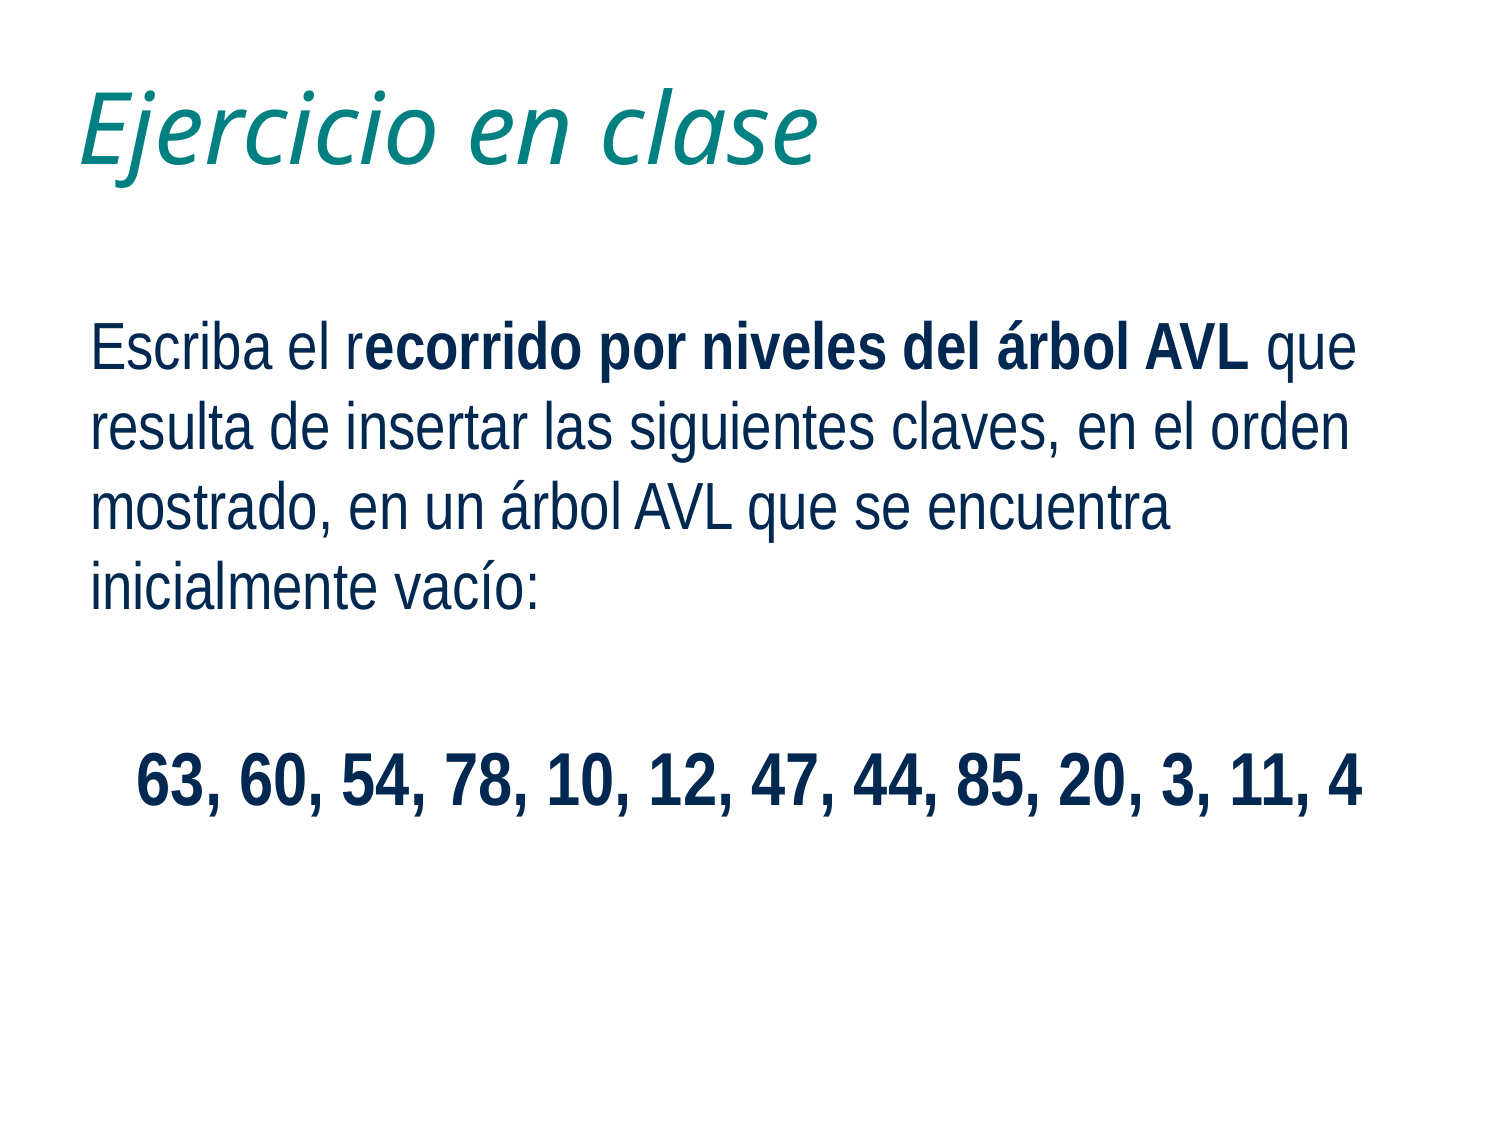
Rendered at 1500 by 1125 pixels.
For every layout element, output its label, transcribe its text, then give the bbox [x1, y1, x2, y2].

list Escriba el recorrido por niveles del árbol AVL que resulta de insertar las siguientes claves, en el orden mostrado, en un árbol AVL que se encuentra inicialmente vacío: 63, 60, 54, 78, 10, 12, 47, 44, 85, 20, 3, 11, 4 [75, 295, 1425, 1038]
title Ejercicio en clase [62, 30, 1413, 219]
